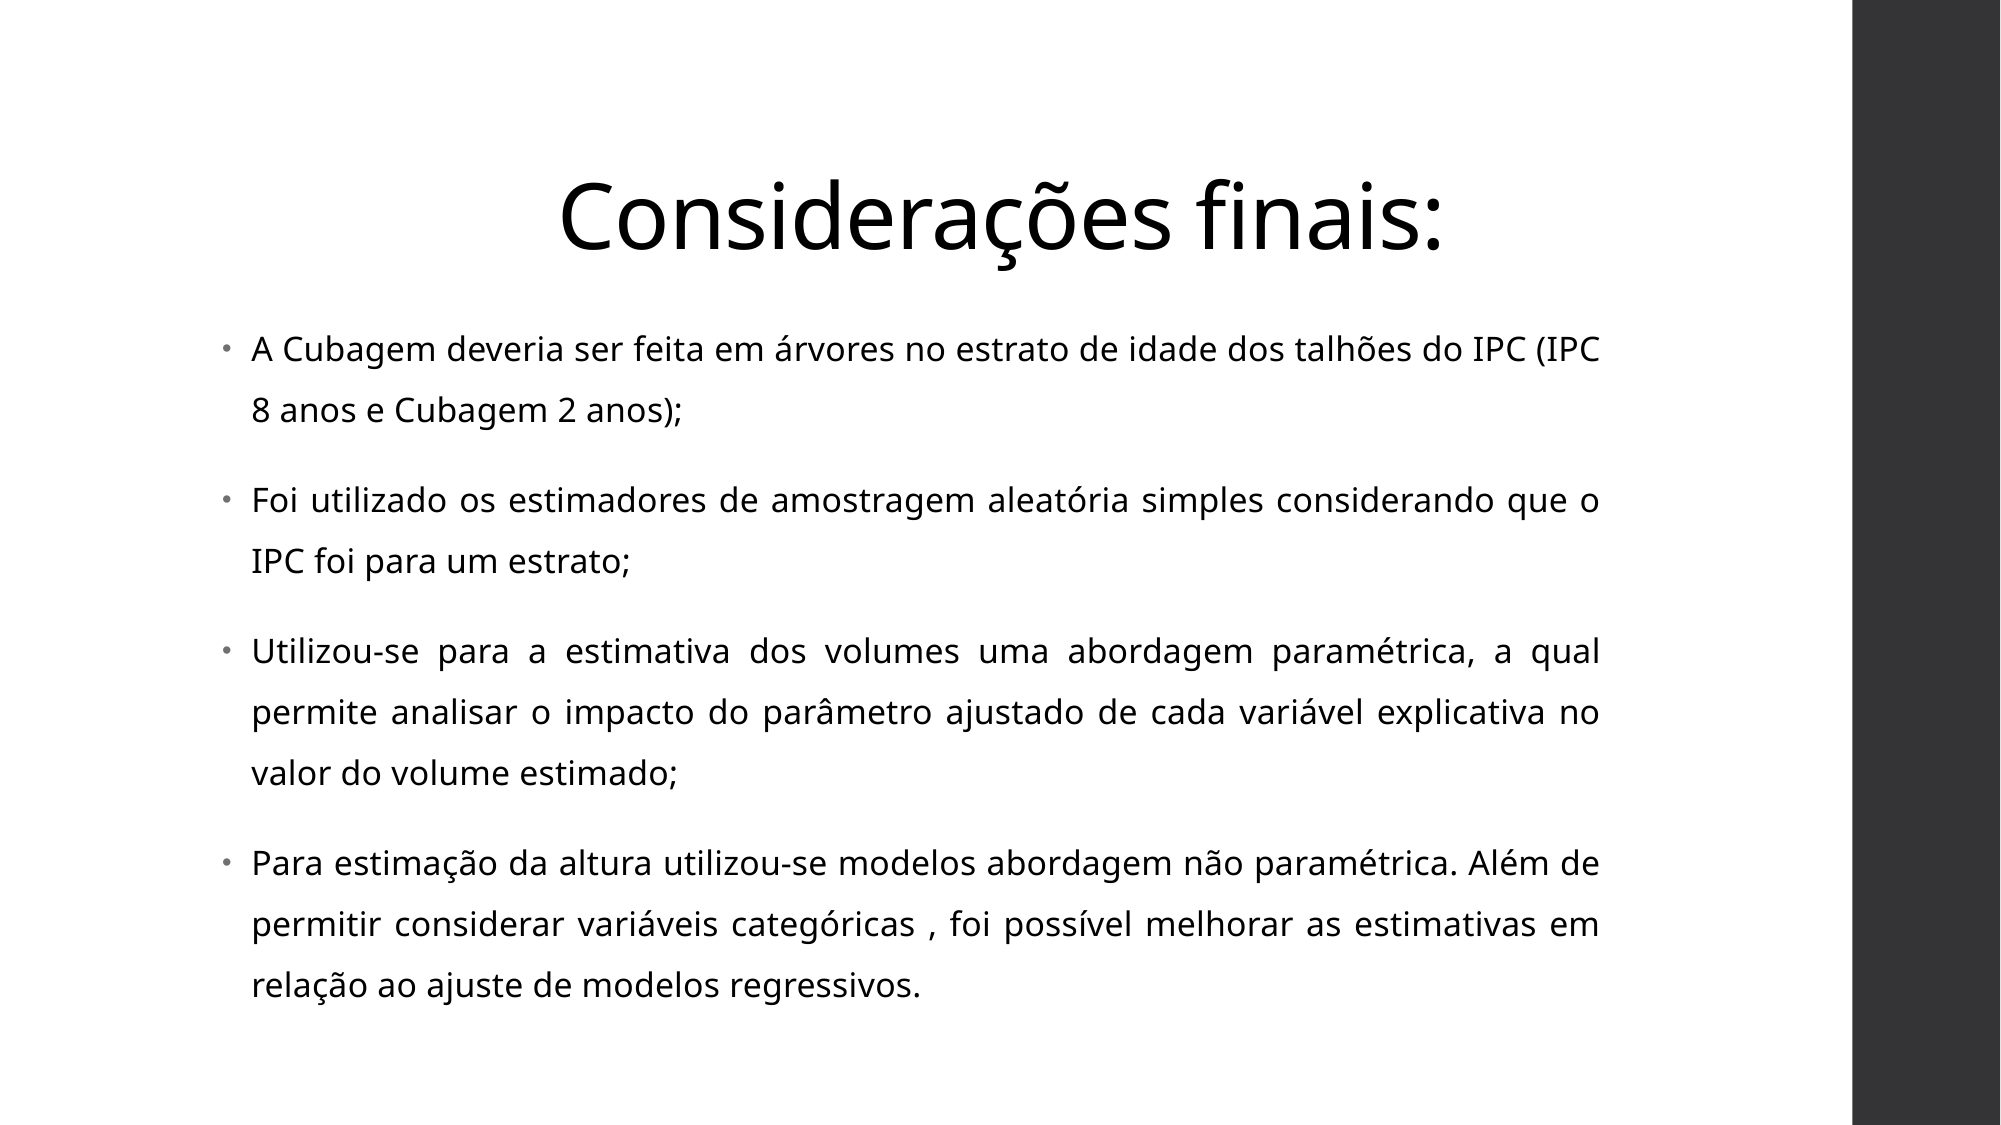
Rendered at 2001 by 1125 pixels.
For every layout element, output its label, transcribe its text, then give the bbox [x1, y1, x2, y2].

list A Cubagem deveria ser feita em árvores no estrato de idade dos talhões do IPC (IPC 8 anos e Cubagem 2 anos); Foi utilizado os estimadores de amostragem aleatória simples considerando que o IPC foi para um estrato; Utilizou-se para a estimativa dos volumes uma abordagem paramétrica, a qual permite analisar o impacto do parâmetro ajustado de cada variável explicativa no valor do volume estimado; Para estimação da altura utilizou-se modelos abordagem não paramétrica. Além de permitir considerar variáveis categóricas , foi possível melhorar as estimativas em relação ao ajuste de modelos regressivos. [206, 299, 1617, 1014]
title Considerações finais: [206, 60, 1797, 278]
